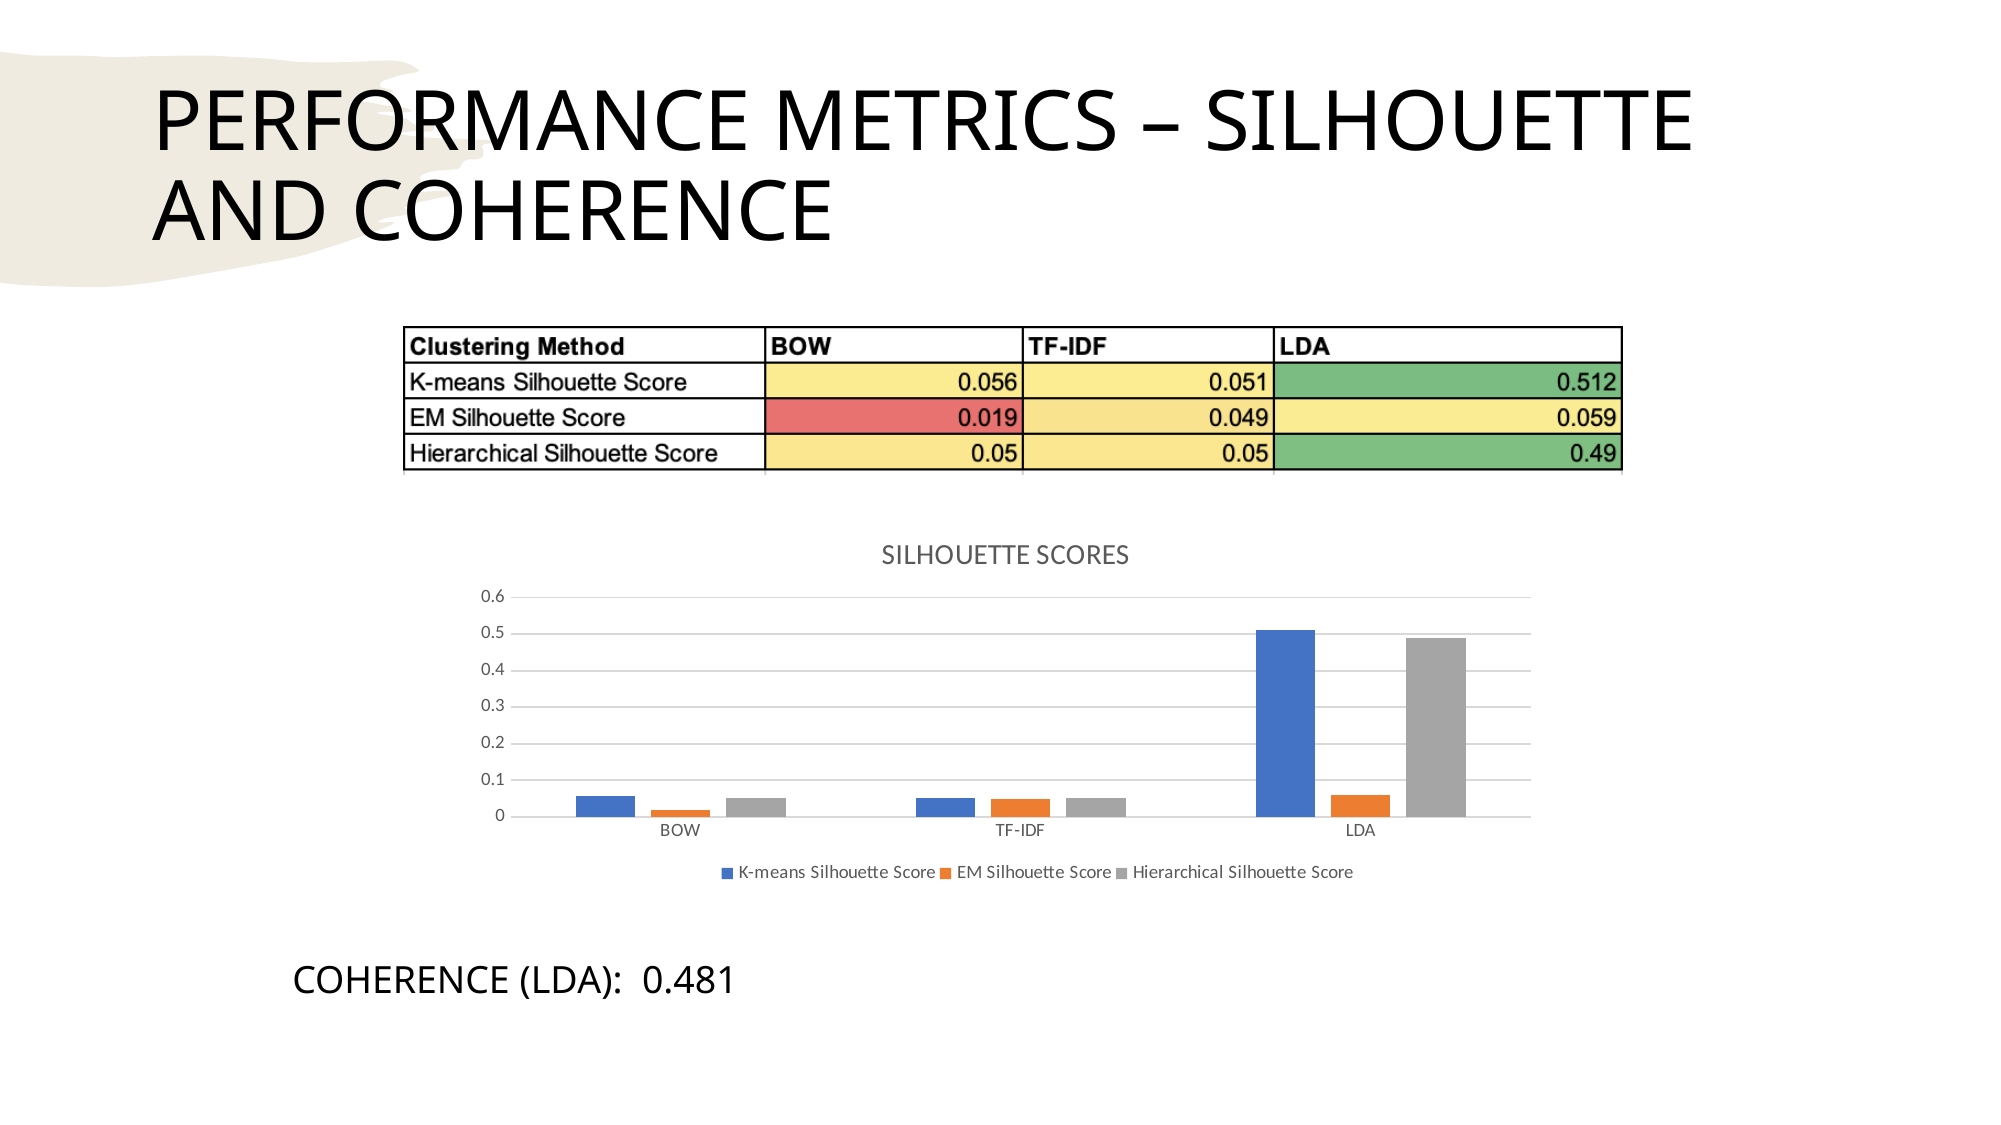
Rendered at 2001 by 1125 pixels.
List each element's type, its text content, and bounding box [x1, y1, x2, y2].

text_box COHERENCE (LDA): 0.481 [277, 948, 1024, 1009]
picture [403, 326, 1623, 475]
title PERFORMANCE METRICS – SILHOUETTE AND COHERENCE [137, 59, 1863, 278]
chart [459, 518, 1553, 891]
